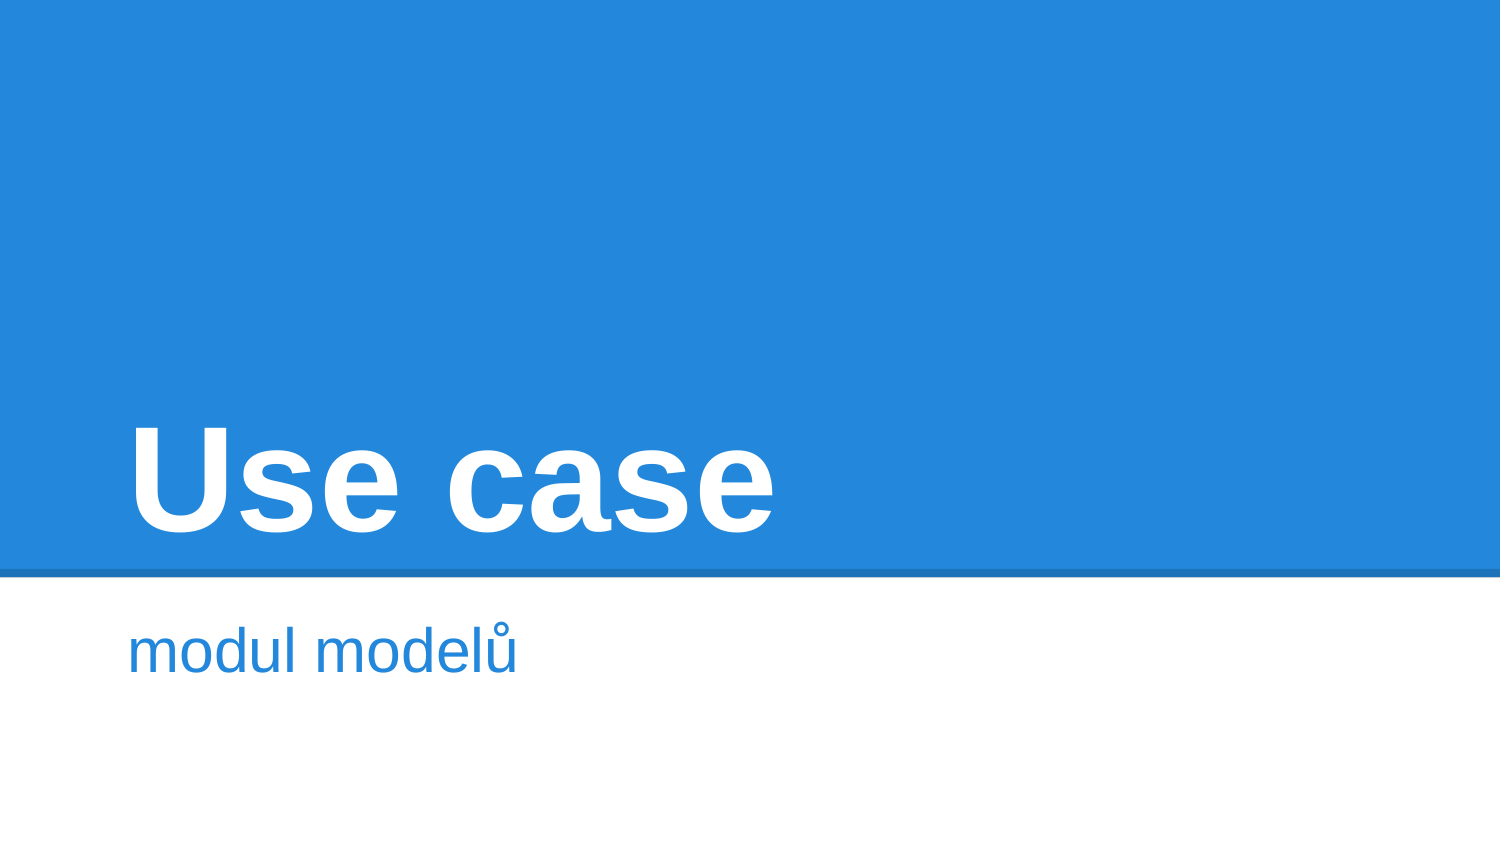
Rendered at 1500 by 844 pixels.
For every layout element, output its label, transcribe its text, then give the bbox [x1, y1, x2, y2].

title Use case [112, 306, 1388, 577]
subtitle modul modelů [112, 594, 1388, 722]
